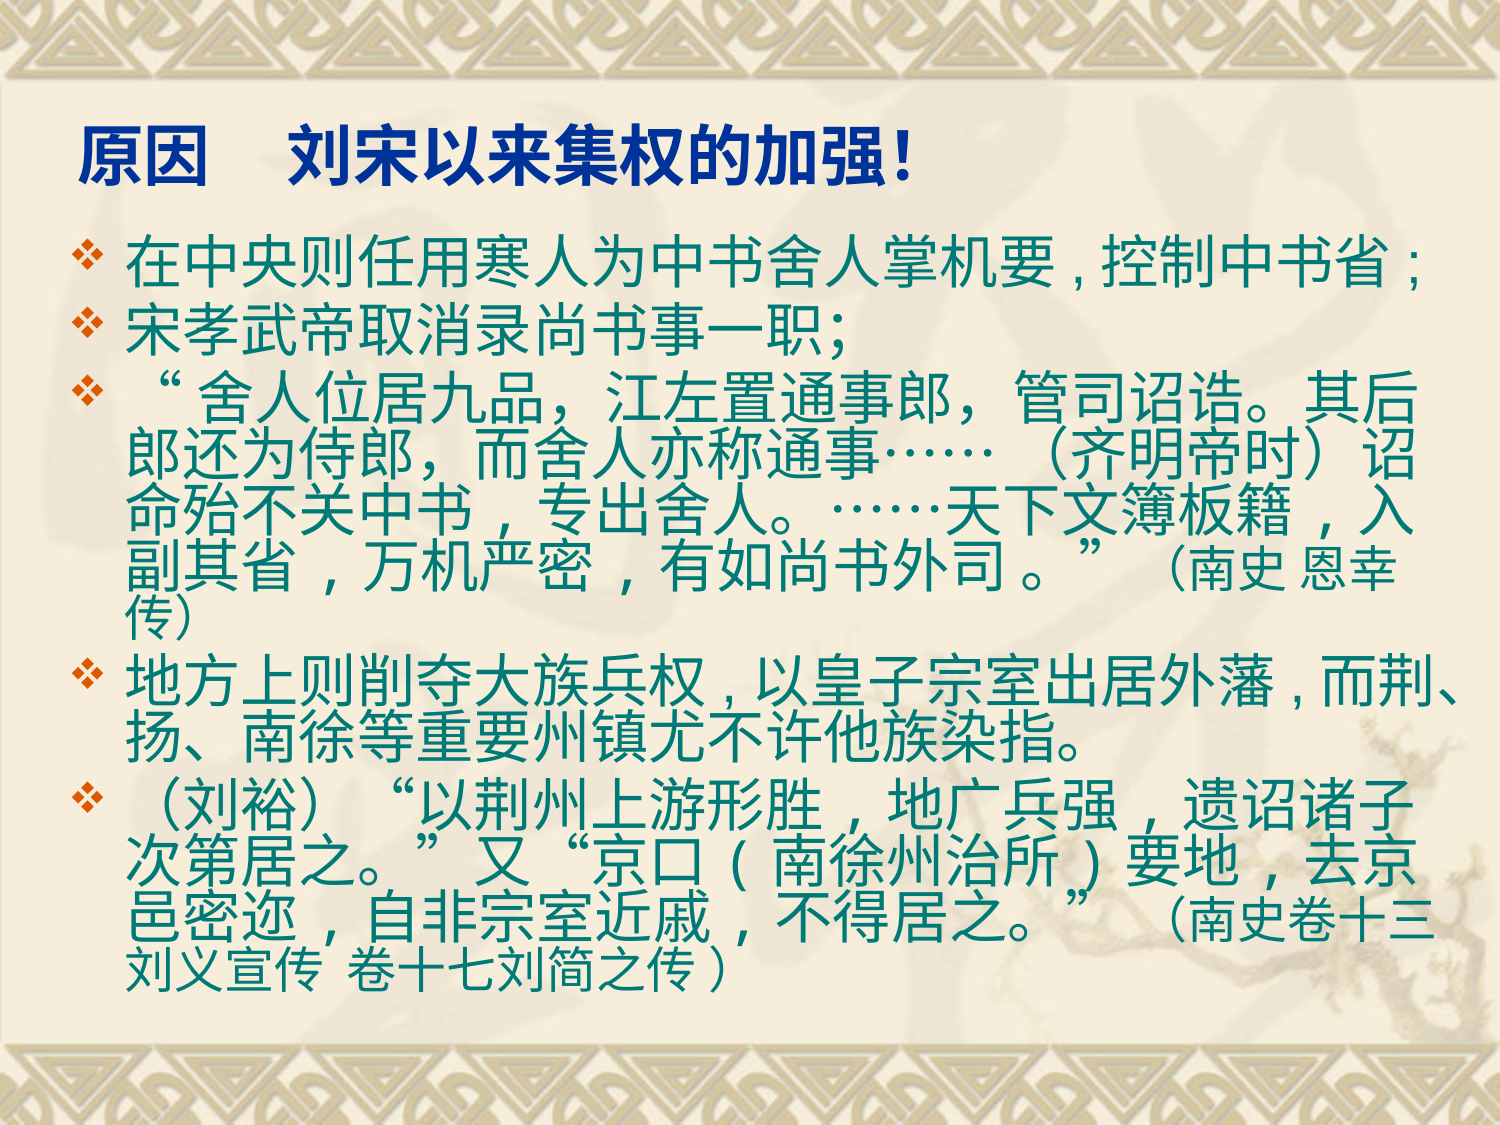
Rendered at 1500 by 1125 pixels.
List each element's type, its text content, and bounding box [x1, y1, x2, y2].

list 在中央则任用寒人为中书舍人掌机要,控制中书省; 宋孝武帝取消录尚书事一职； “舍人位居九品，江左置通事郎，管司诏诰。其后郎还为侍郎，而舍人亦称通事…… （齐明帝时）诏命殆不关中书,专出舍人。……天下文簿板籍,入副其省,万机严密,有如尚书外司 。”（南史 恩幸传） 地方上则削夺大族兵权,以皇子宗室出居外藩,而荆、扬、南徐等重要州镇尤不许他族染指。 （刘裕）“以荆州上游形胜,地广兵强,遗诏诸子次第居之。”又“京口(南徐州治所)要地,去京邑密迩,自非宗室近戚,不得居之。” （南史卷十三刘义宣传 卷十七刘简之传 ） [53, 231, 1455, 1012]
picture [0, 0, 1500, 1125]
title 原因 刘宋以来集权的加强！ [49, 99, 916, 208]
